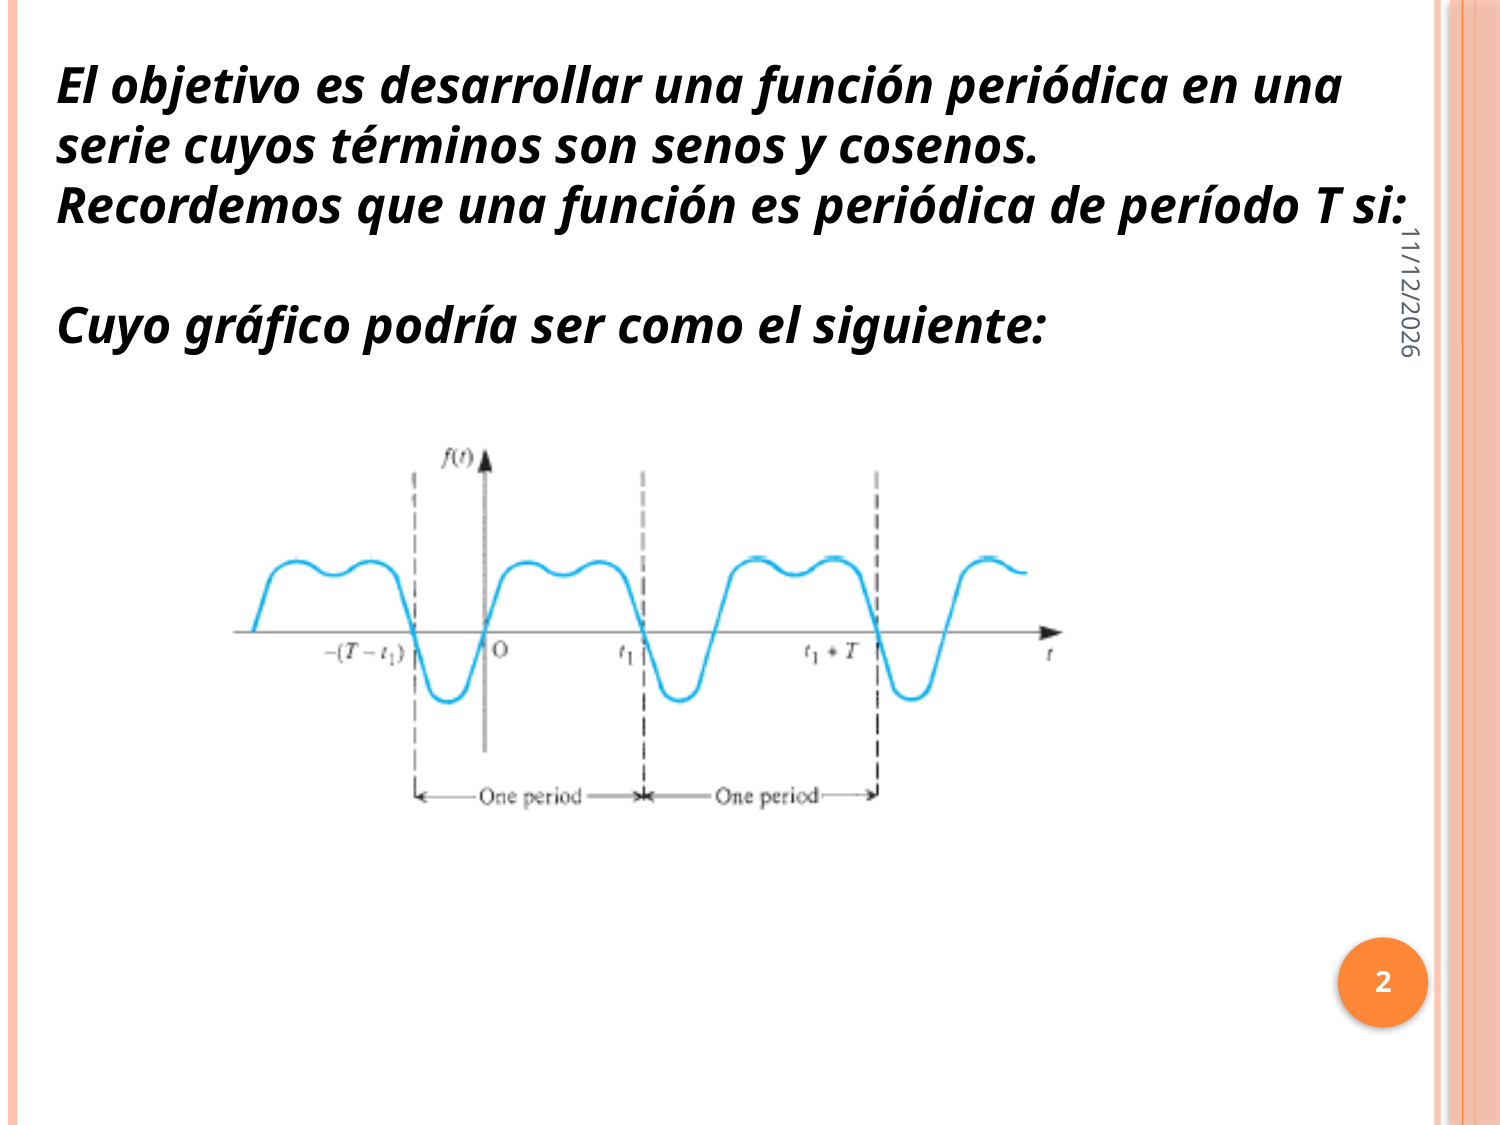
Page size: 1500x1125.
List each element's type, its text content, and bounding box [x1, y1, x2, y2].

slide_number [1378, 43, 1442, 374]
slide_number 2 [1333, 940, 1434, 1026]
picture [205, 420, 1122, 848]
